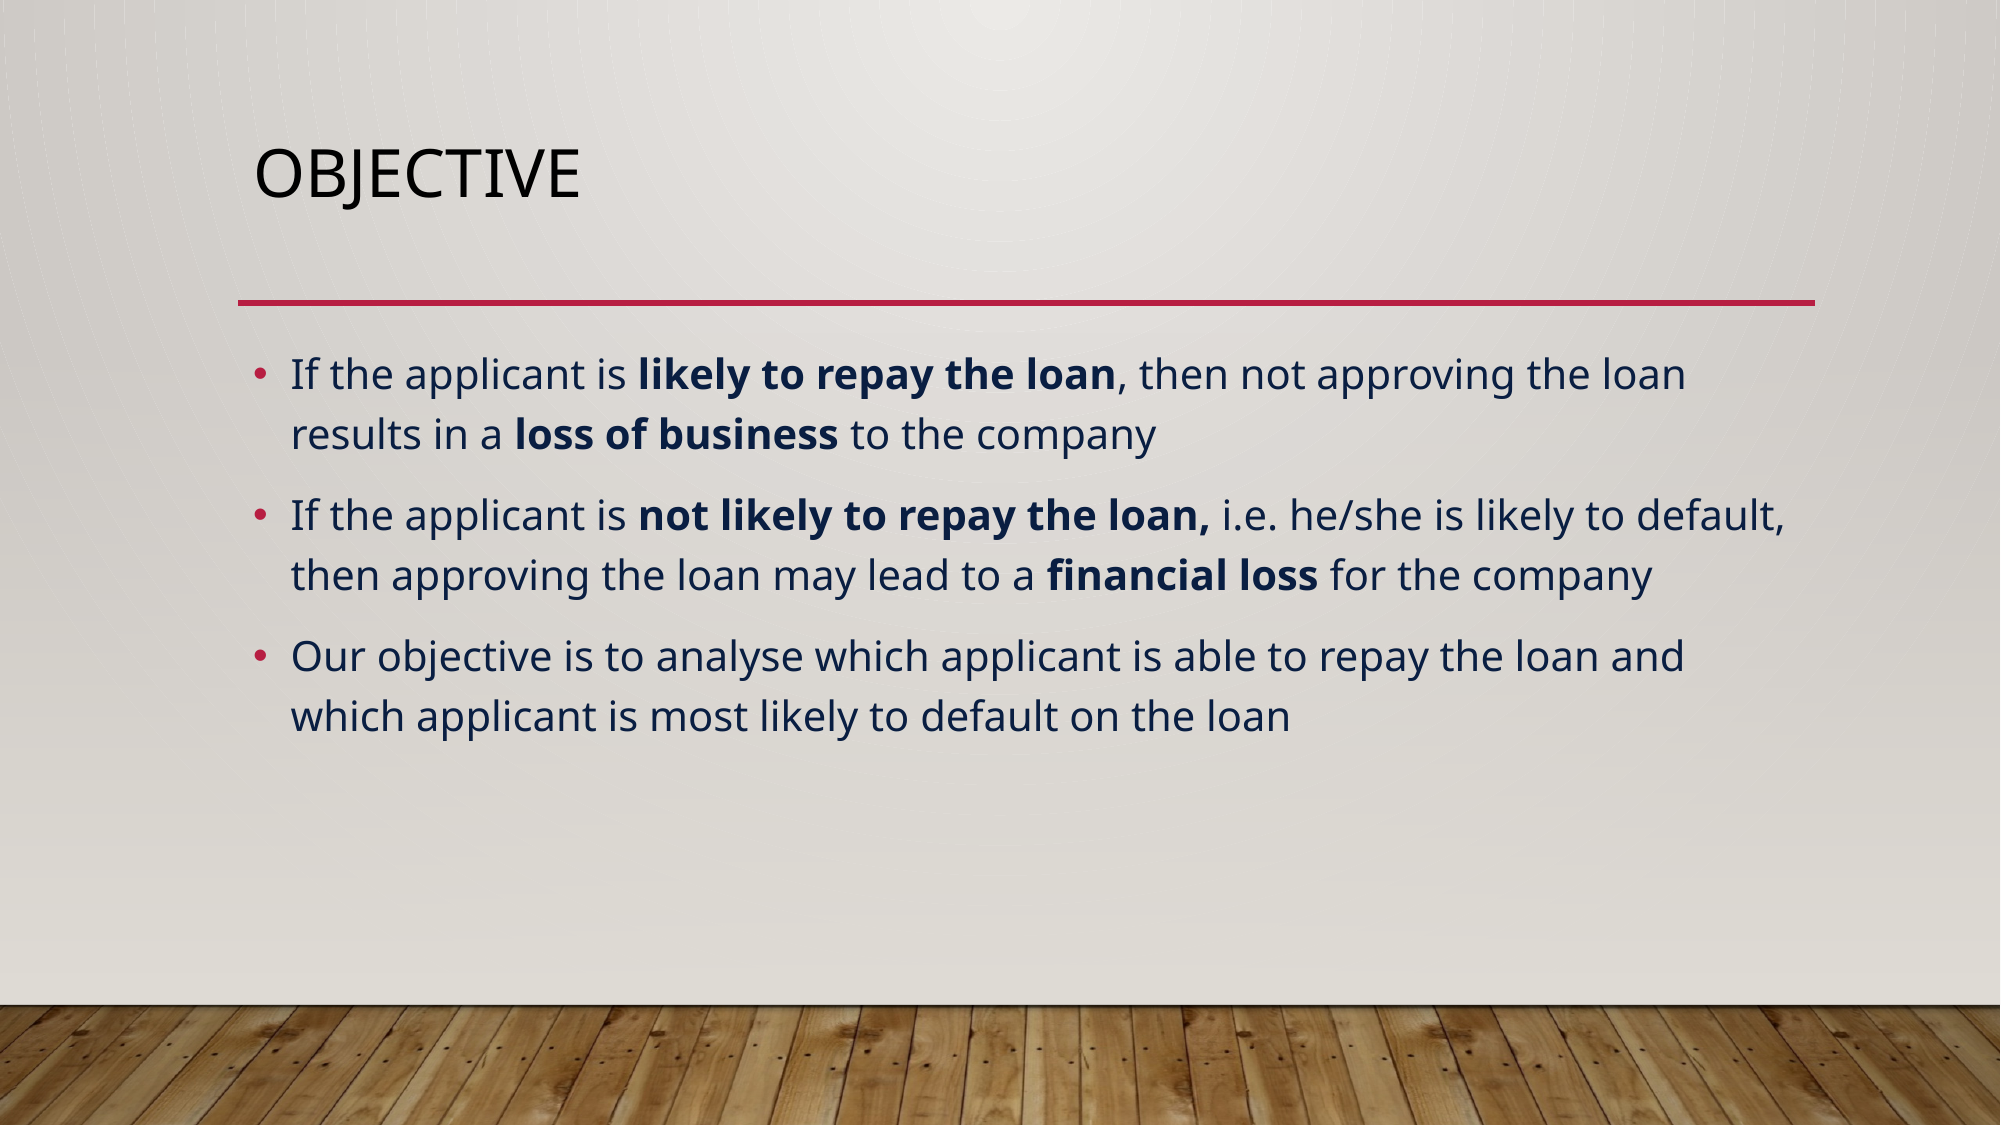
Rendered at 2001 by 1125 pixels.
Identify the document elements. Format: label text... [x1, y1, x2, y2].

title Objective [238, 131, 1814, 305]
list If the applicant is likely to repay the loan, then not approving the loan results in a loss of business to the company If the applicant is not likely to repay the loan, i.e. he/she is likely to default, then approving the loan may lead to a financial loss for the company Our objective is to analyse which applicant is able to repay the loan and which applicant is most likely to default on the loan [238, 330, 1814, 897]
picture [0, 1005, 2000, 1125]
